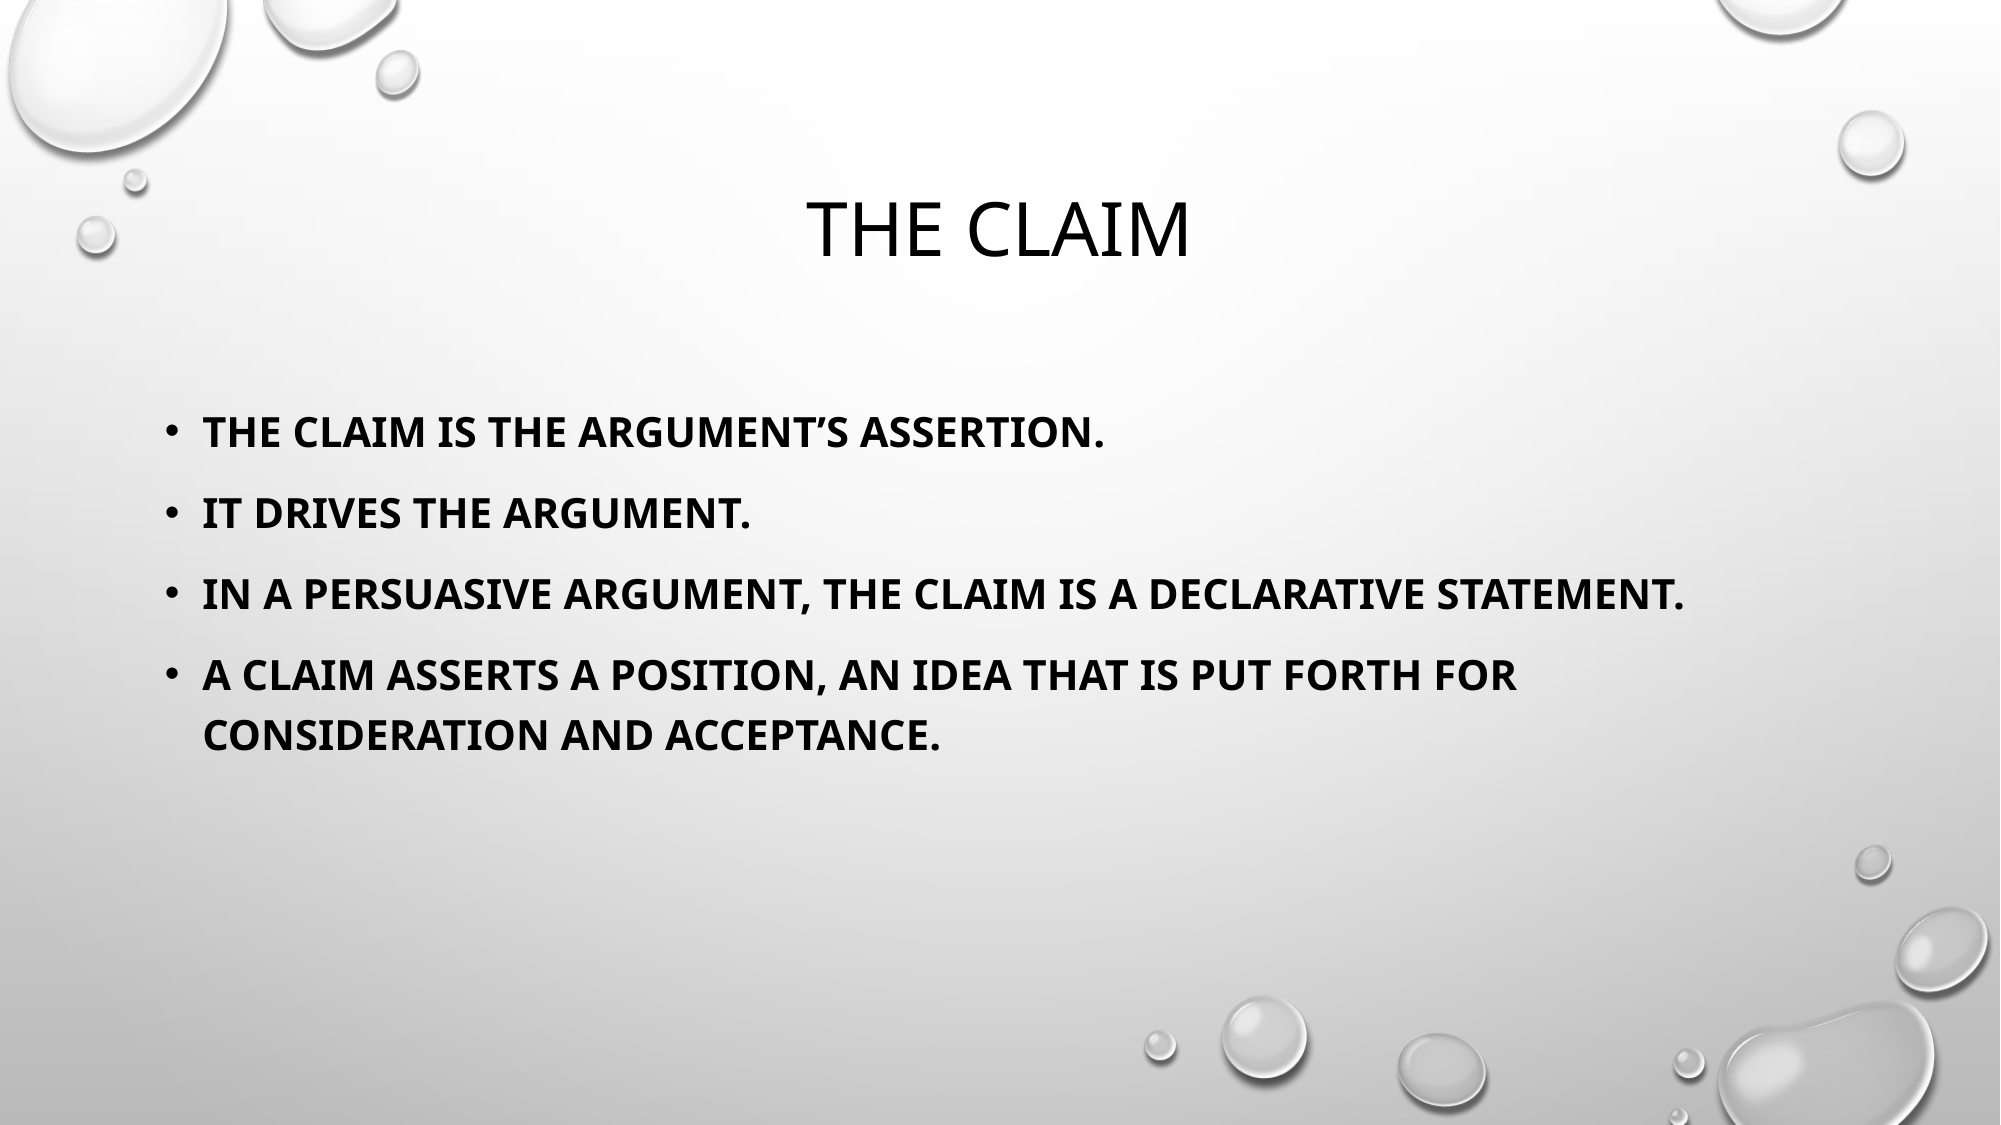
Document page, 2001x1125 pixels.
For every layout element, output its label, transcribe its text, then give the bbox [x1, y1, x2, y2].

title The claim [149, 101, 1851, 364]
list The claim is the argument’s assertion. It drives the argument. In a persua­sive argument, the claim is a declarative statement. A claim asserts a position, an idea that is put forth for consideration and acceptance. [149, 388, 1850, 950]
picture [0, 0, 2000, 1125]
